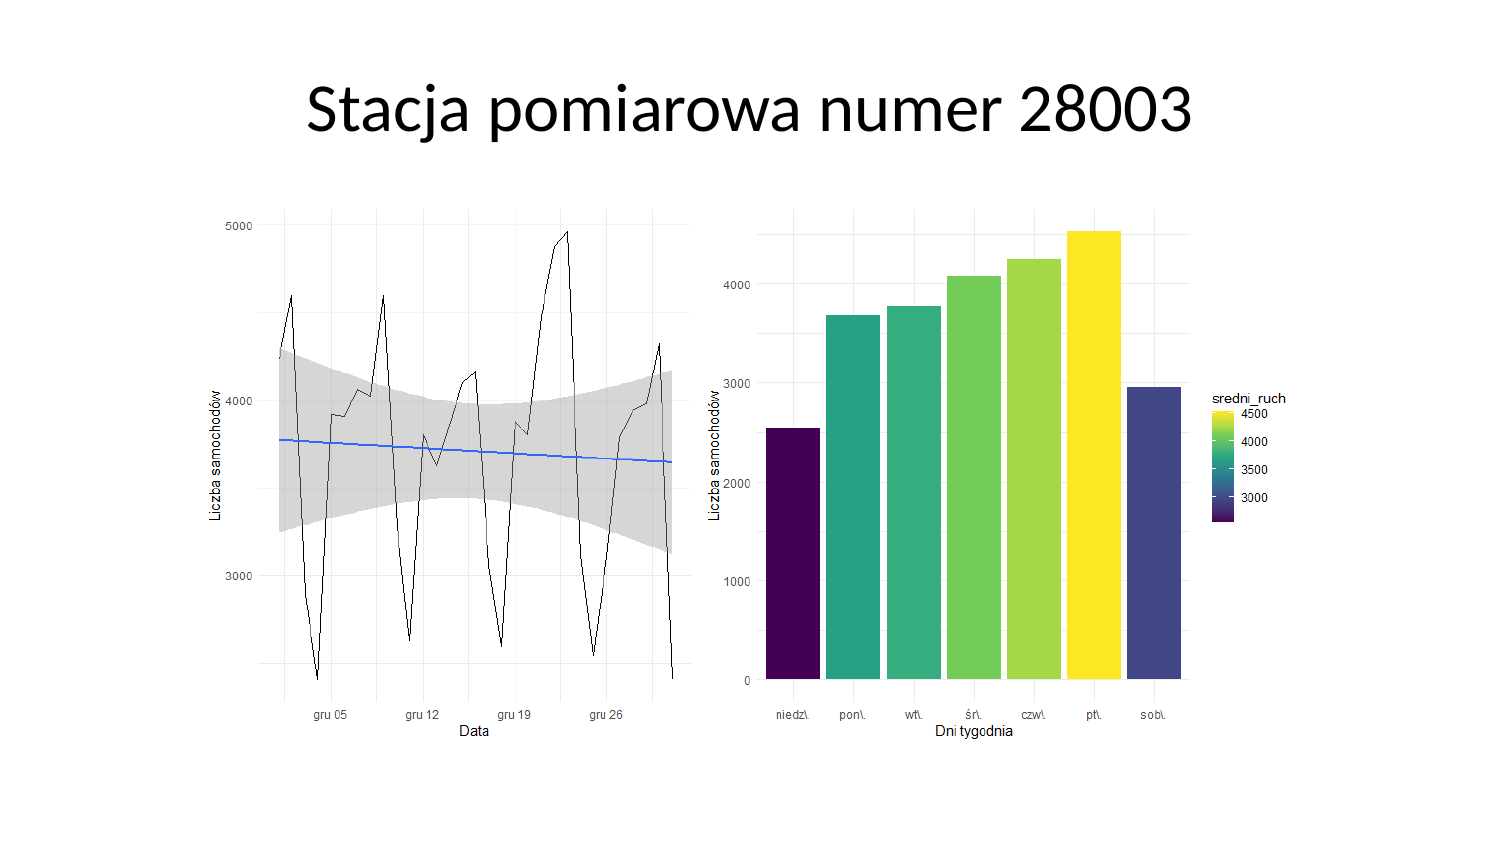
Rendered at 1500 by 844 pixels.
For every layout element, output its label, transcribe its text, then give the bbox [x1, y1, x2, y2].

title Stacja pomiarowa numer 28003 [75, 33, 1425, 175]
picture [193, 195, 1307, 753]
